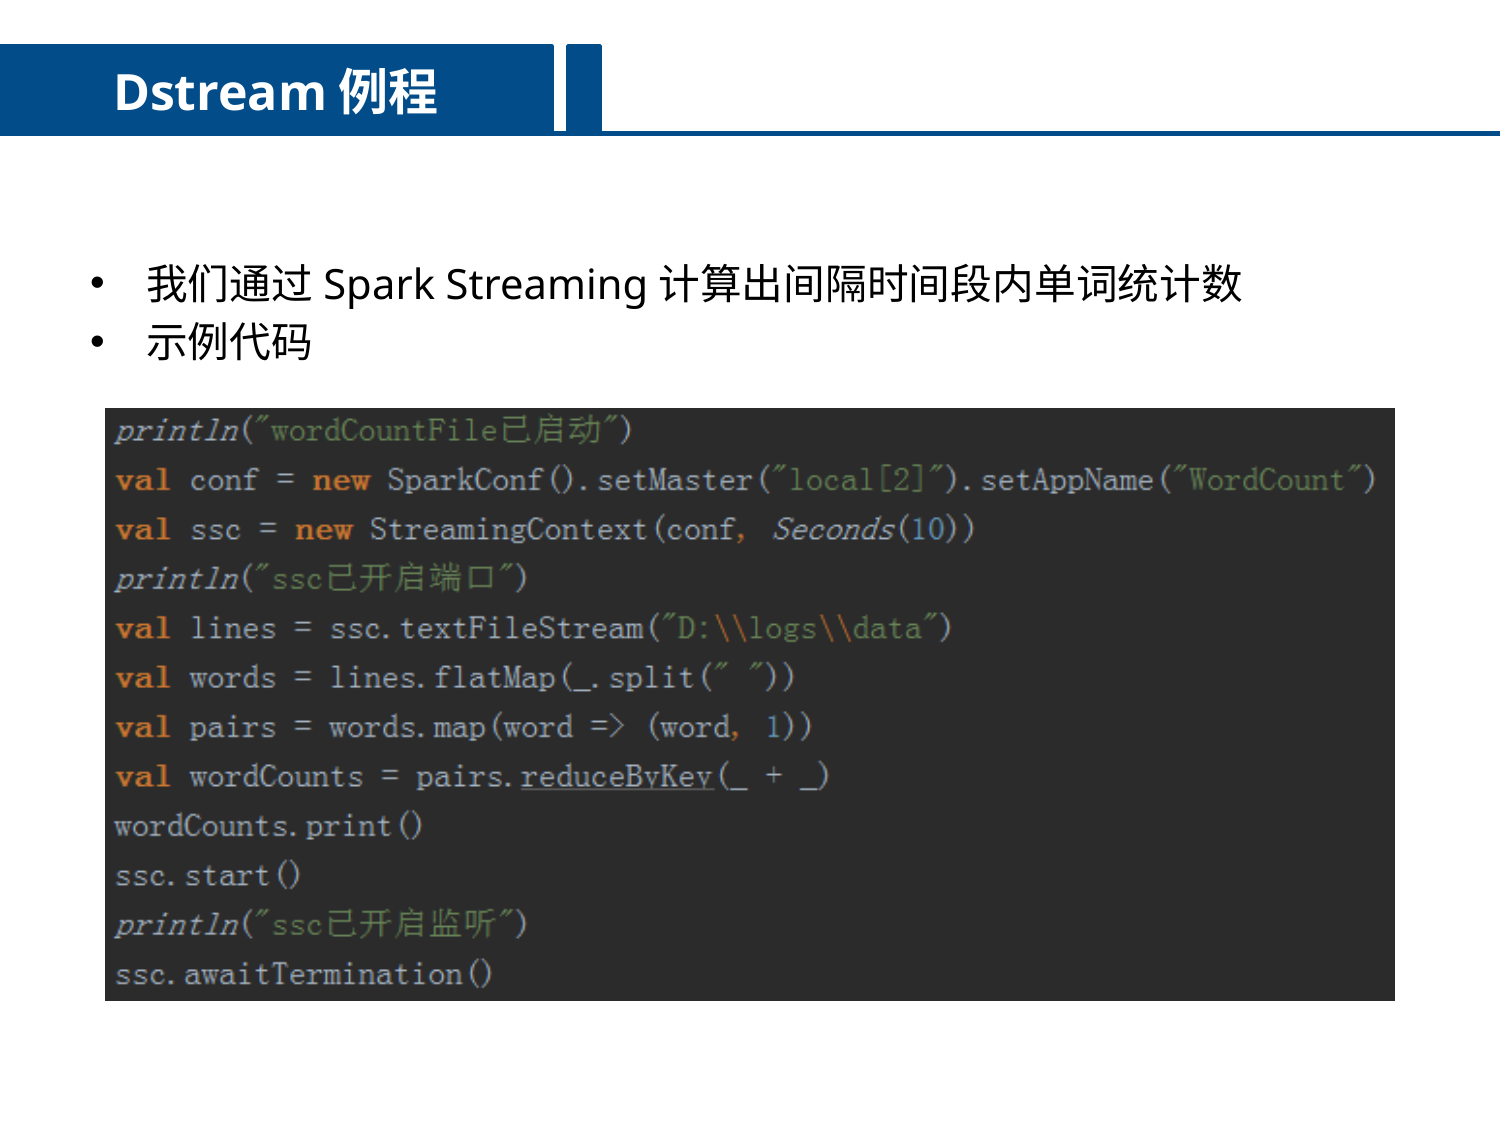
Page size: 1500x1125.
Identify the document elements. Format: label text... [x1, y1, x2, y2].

picture [105, 408, 1395, 1001]
list 我们通过Spark Streaming计算出间隔时间段内单词统计数 示例代码 [75, 249, 1425, 1000]
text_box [0, 46, 601, 134]
